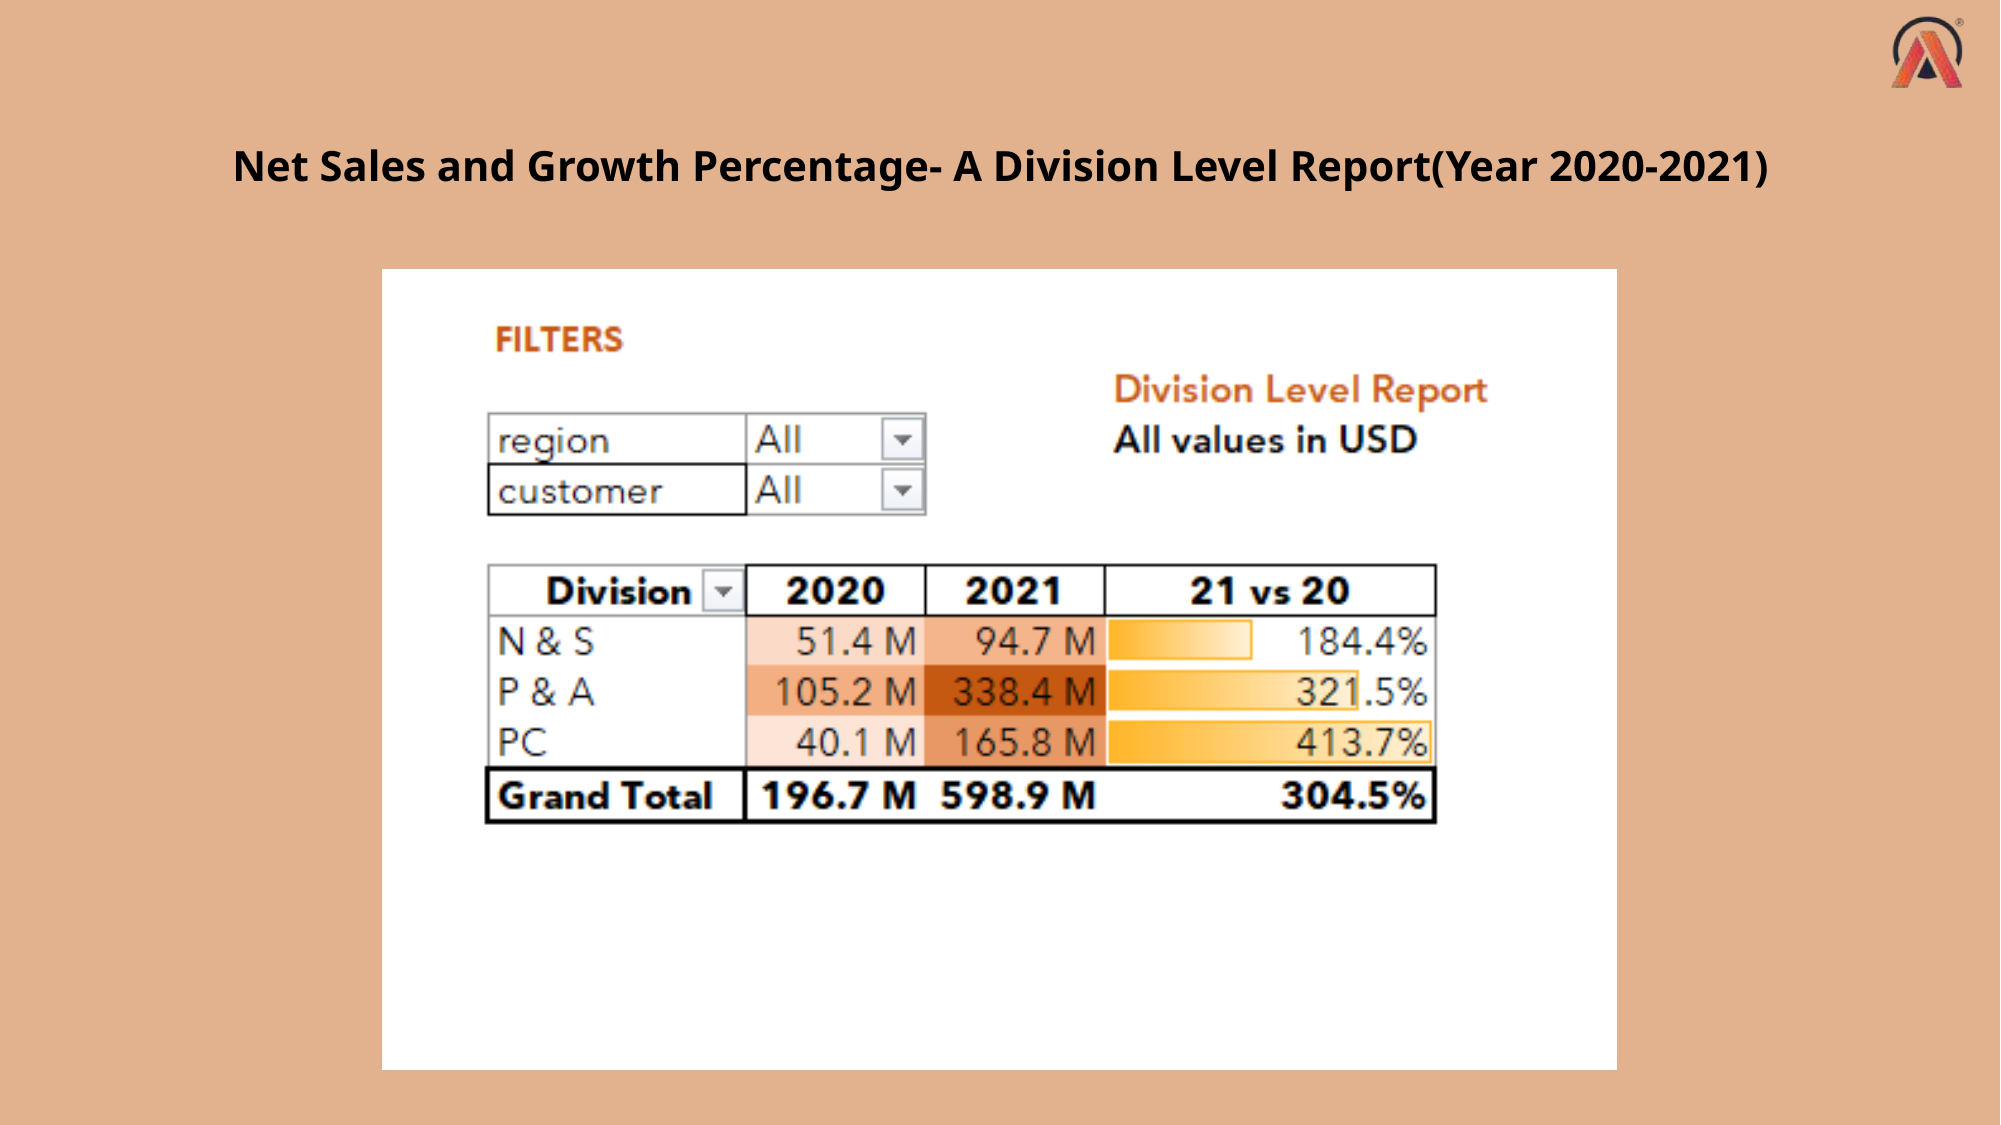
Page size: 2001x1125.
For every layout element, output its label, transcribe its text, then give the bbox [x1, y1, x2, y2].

picture [1890, 15, 1966, 88]
text_box Net Sales and Growth Percentage- A Division Level Report(Year 2020-2021) [182, 137, 1818, 213]
picture [382, 269, 1618, 1070]
